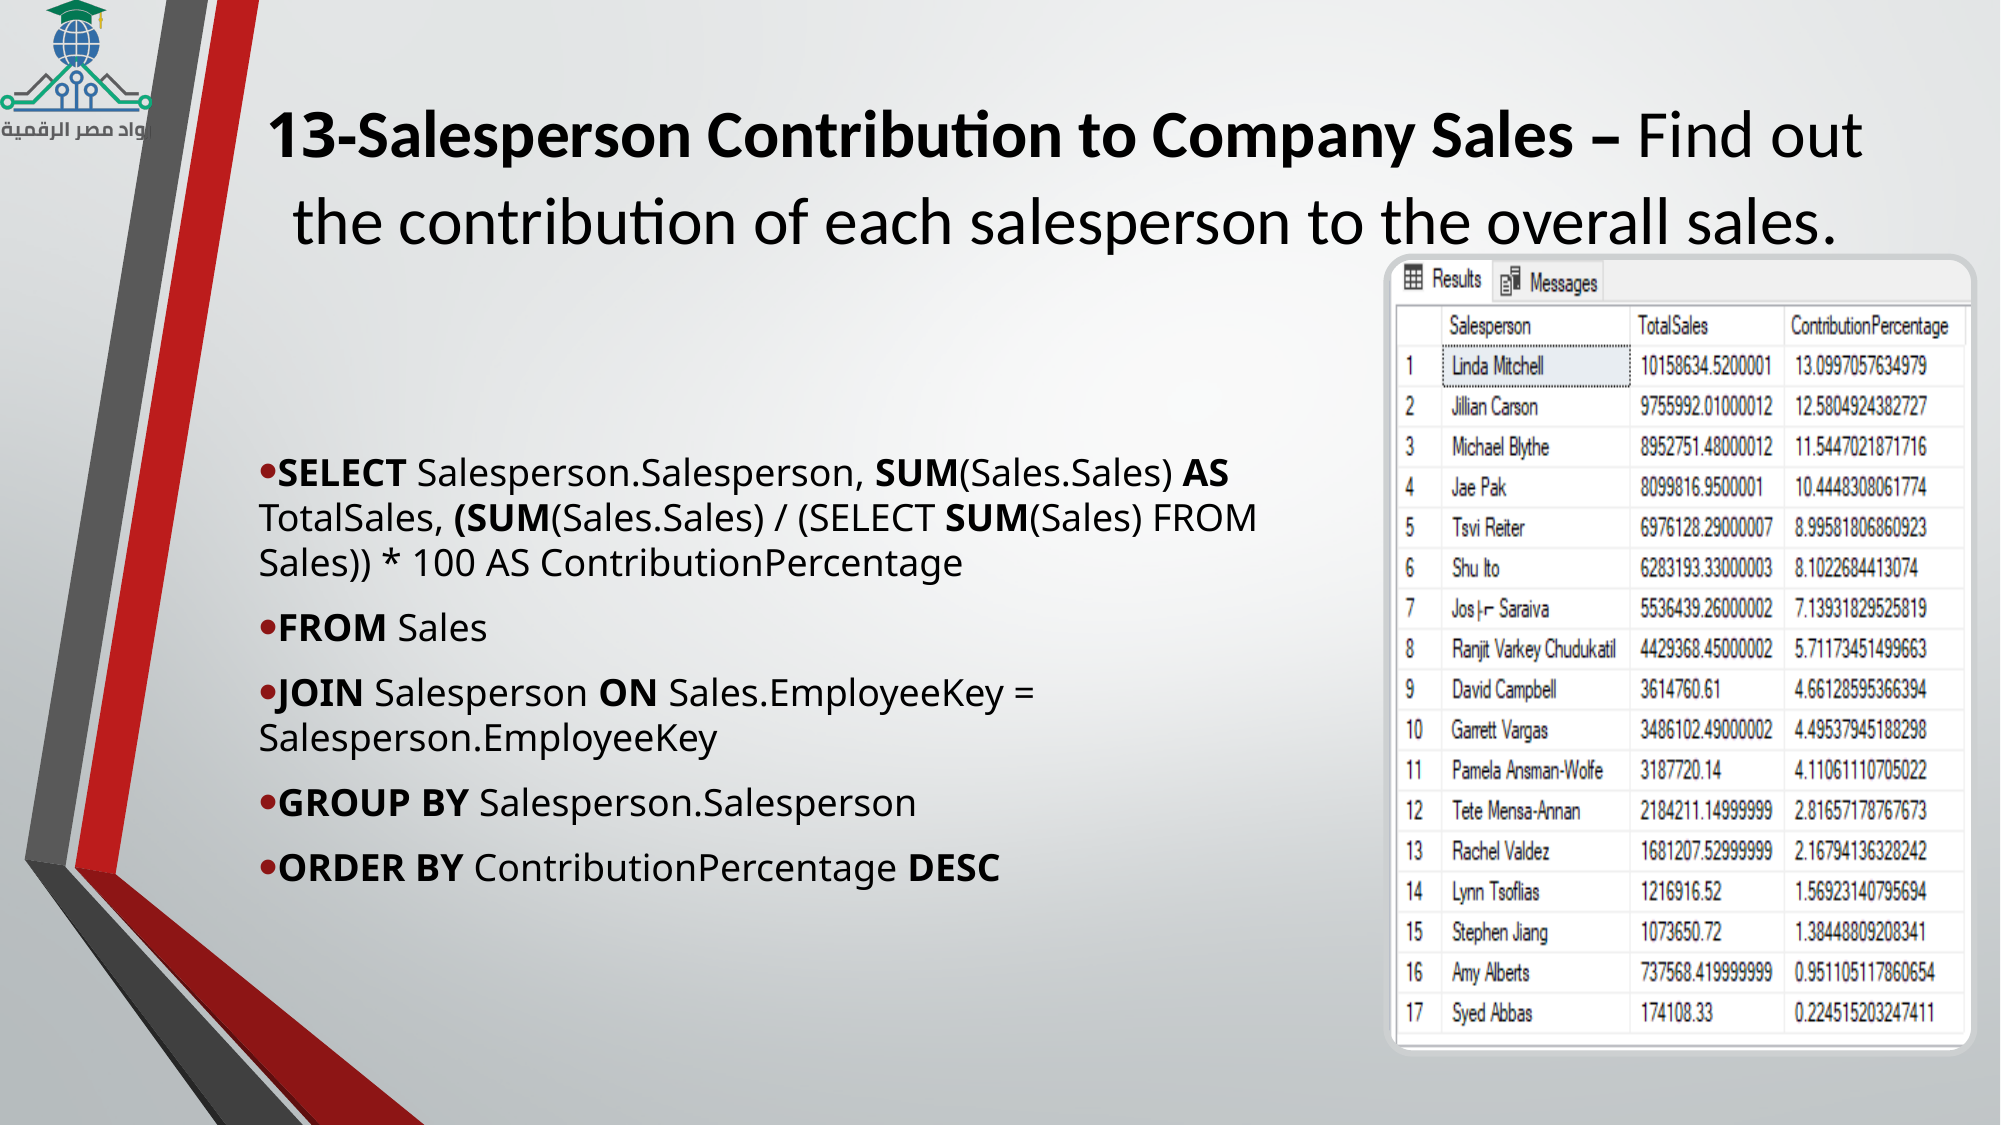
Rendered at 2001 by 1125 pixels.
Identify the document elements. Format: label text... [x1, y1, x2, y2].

picture [0, 0, 152, 140]
picture [1386, 256, 1975, 1054]
title 13-Salesperson Contribution to Company Sales – Find out the contribution of each salesperson to the overall sales. [243, 77, 1887, 324]
list SELECT Salesperson.Salesperson, SUM(Sales.Sales) AS TotalSales, (SUM(Sales.Sales) / (SELECT SUM(Sales) FROM Sales)) * 100 AS ContributionPercentage FROM Sales JOIN Salesperson ON Sales.EmployeeKey = Salesperson.EmployeeKey GROUP BY Salesperson.Salesperson ORDER BY ContributionPercentage DESC [243, 323, 1305, 950]
